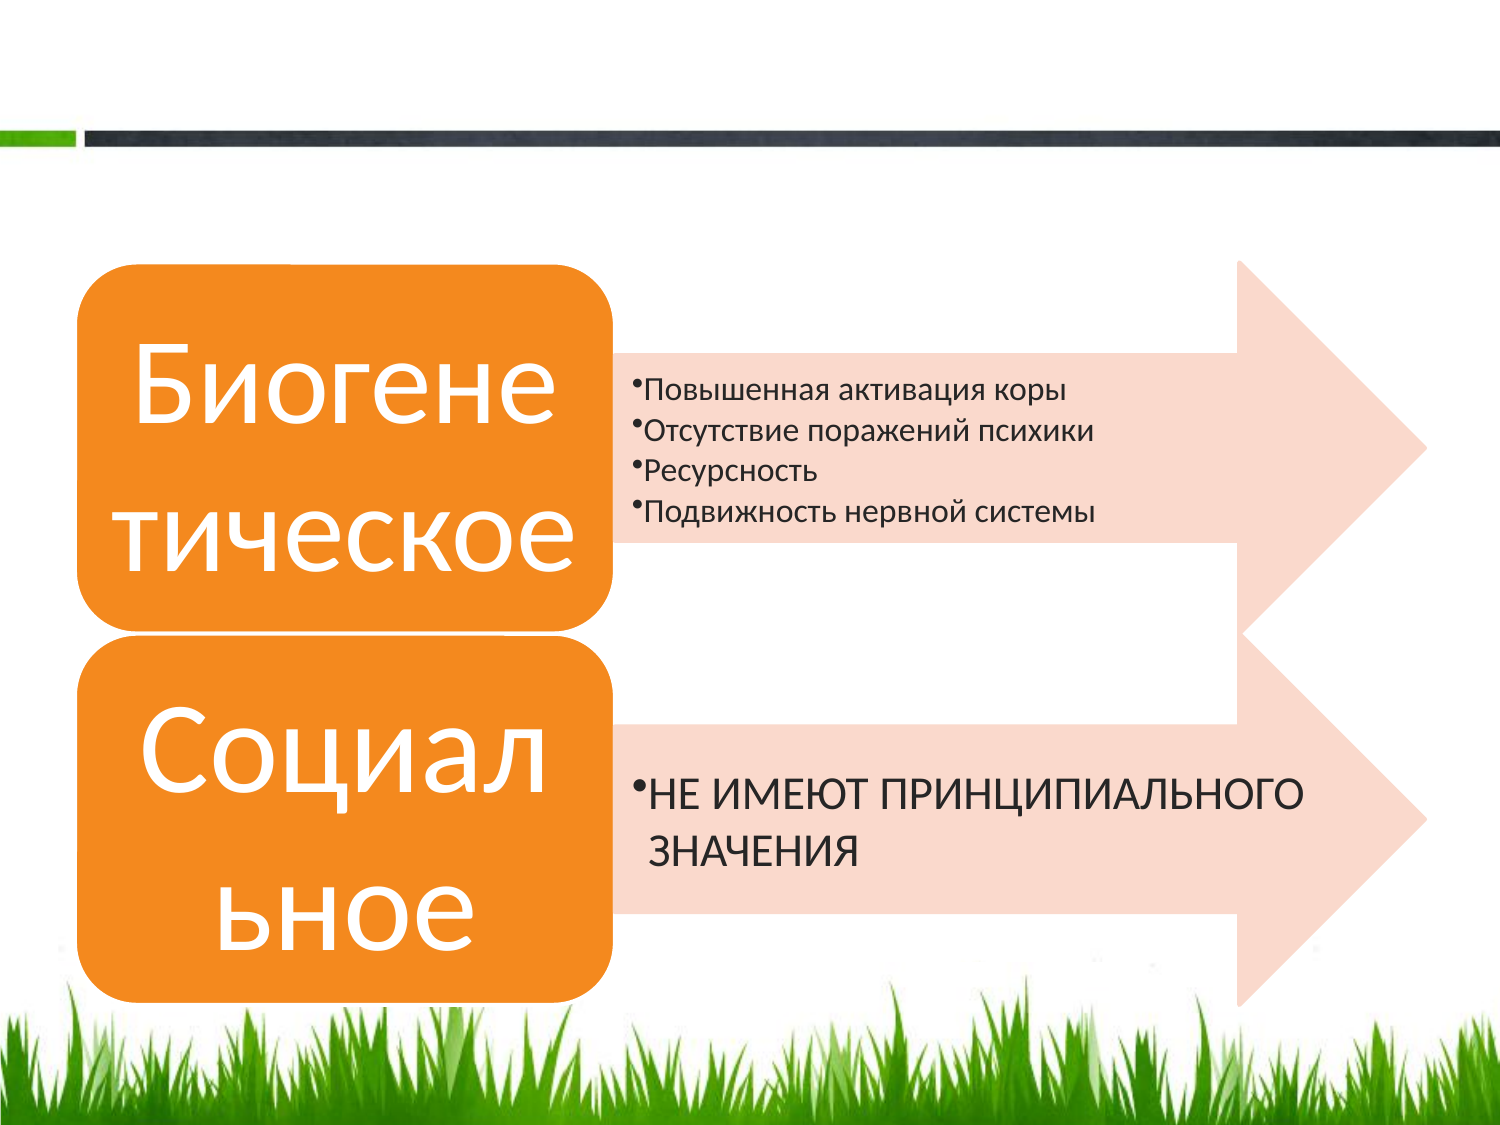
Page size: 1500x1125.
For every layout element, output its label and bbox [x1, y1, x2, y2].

list [74, 262, 1426, 1006]
picture [0, 0, 1500, 1125]
